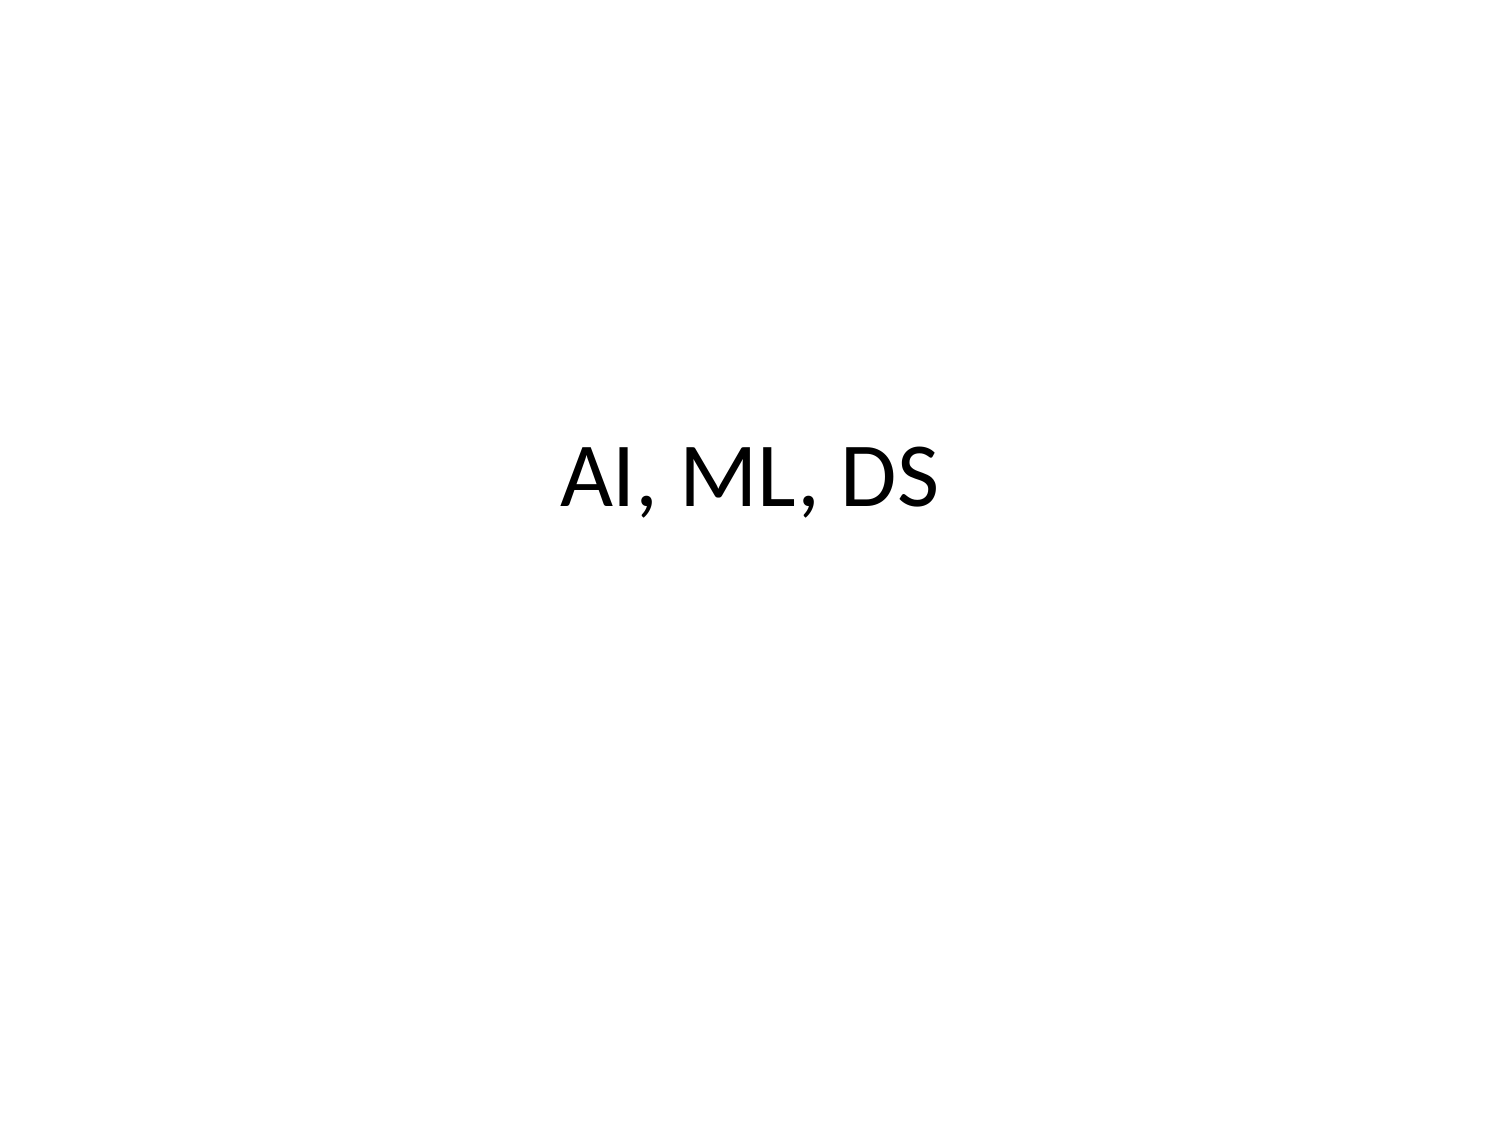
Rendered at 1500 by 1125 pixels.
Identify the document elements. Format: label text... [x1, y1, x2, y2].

title AI, ML, DS [112, 349, 1388, 591]
